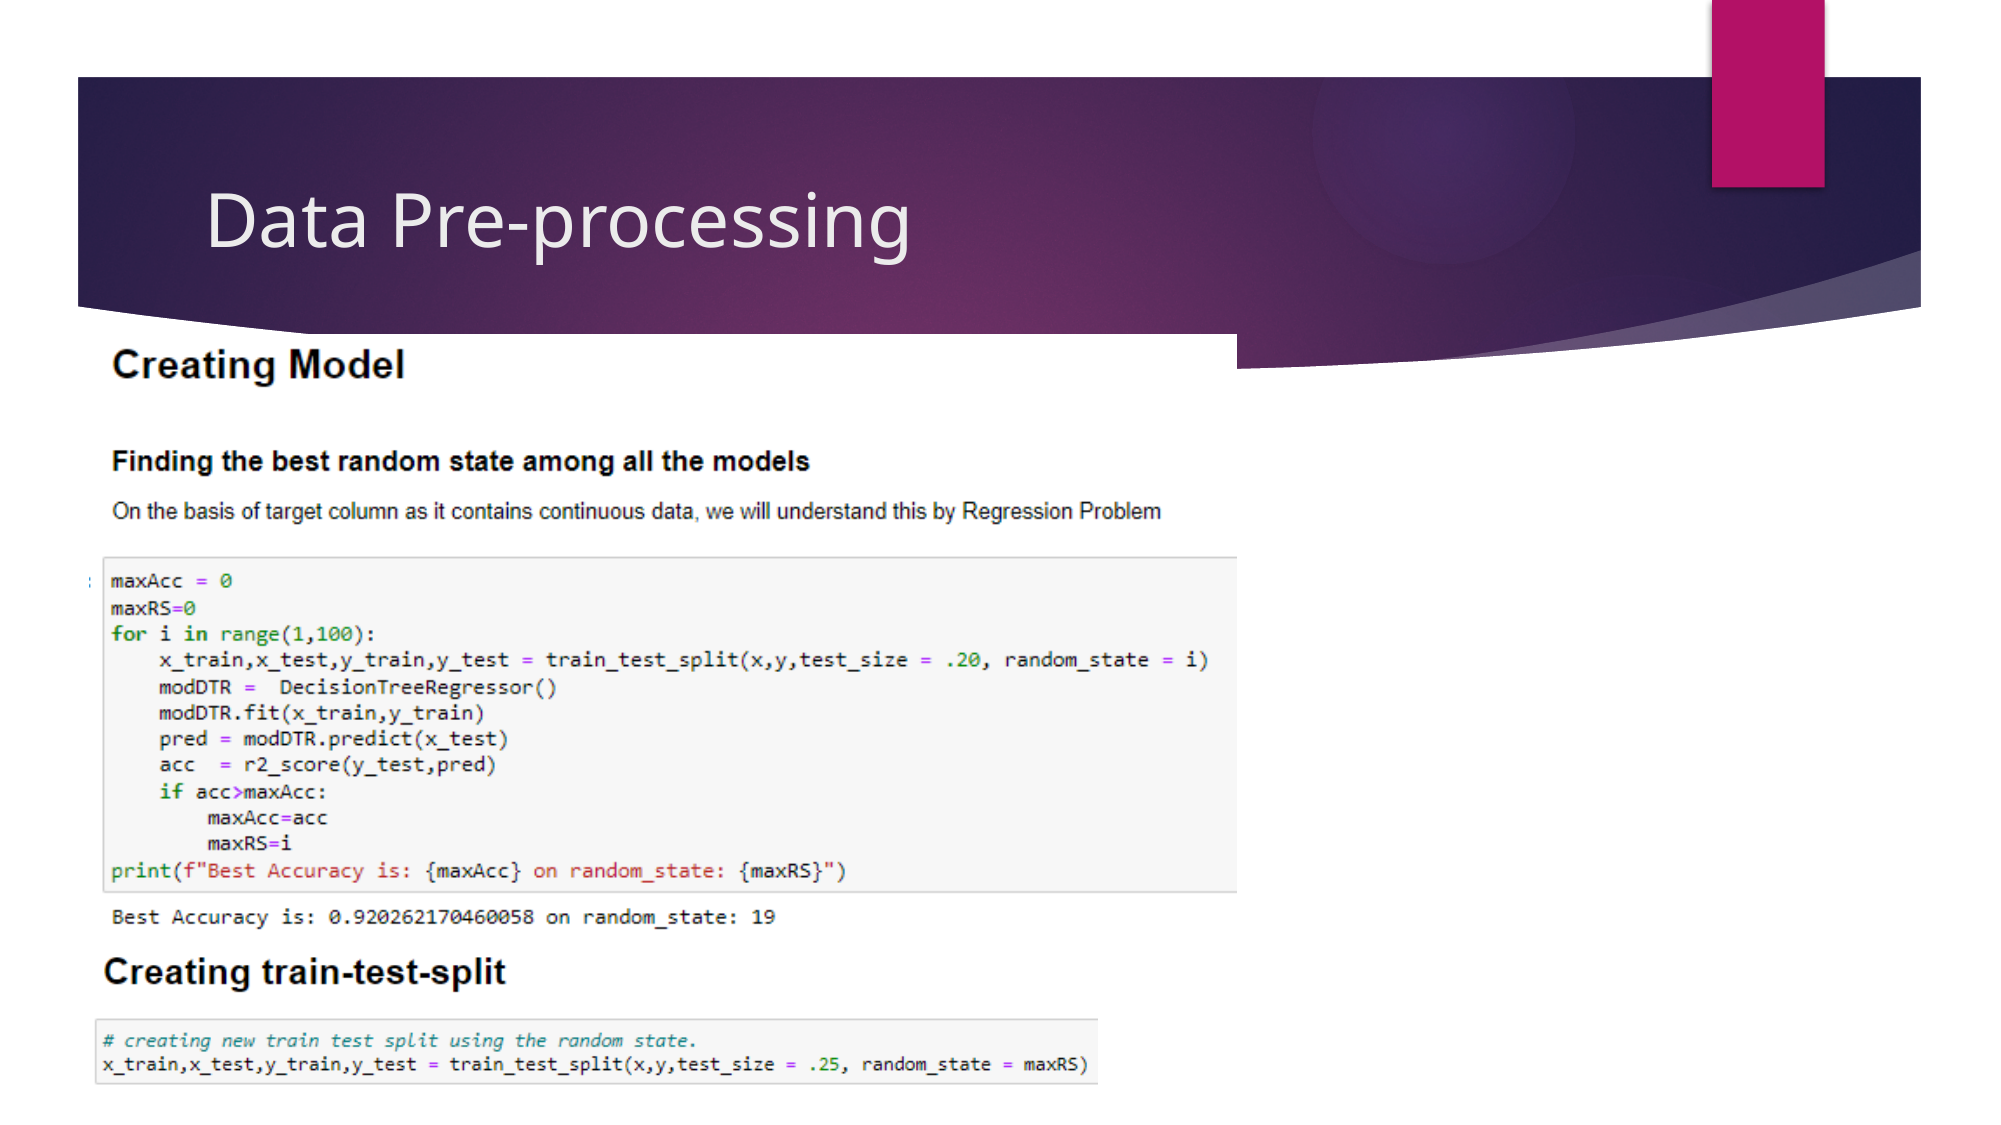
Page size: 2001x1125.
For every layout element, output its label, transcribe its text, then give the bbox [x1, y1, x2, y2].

picture [88, 333, 1237, 1113]
title Data Pre-processing [189, 159, 1627, 276]
